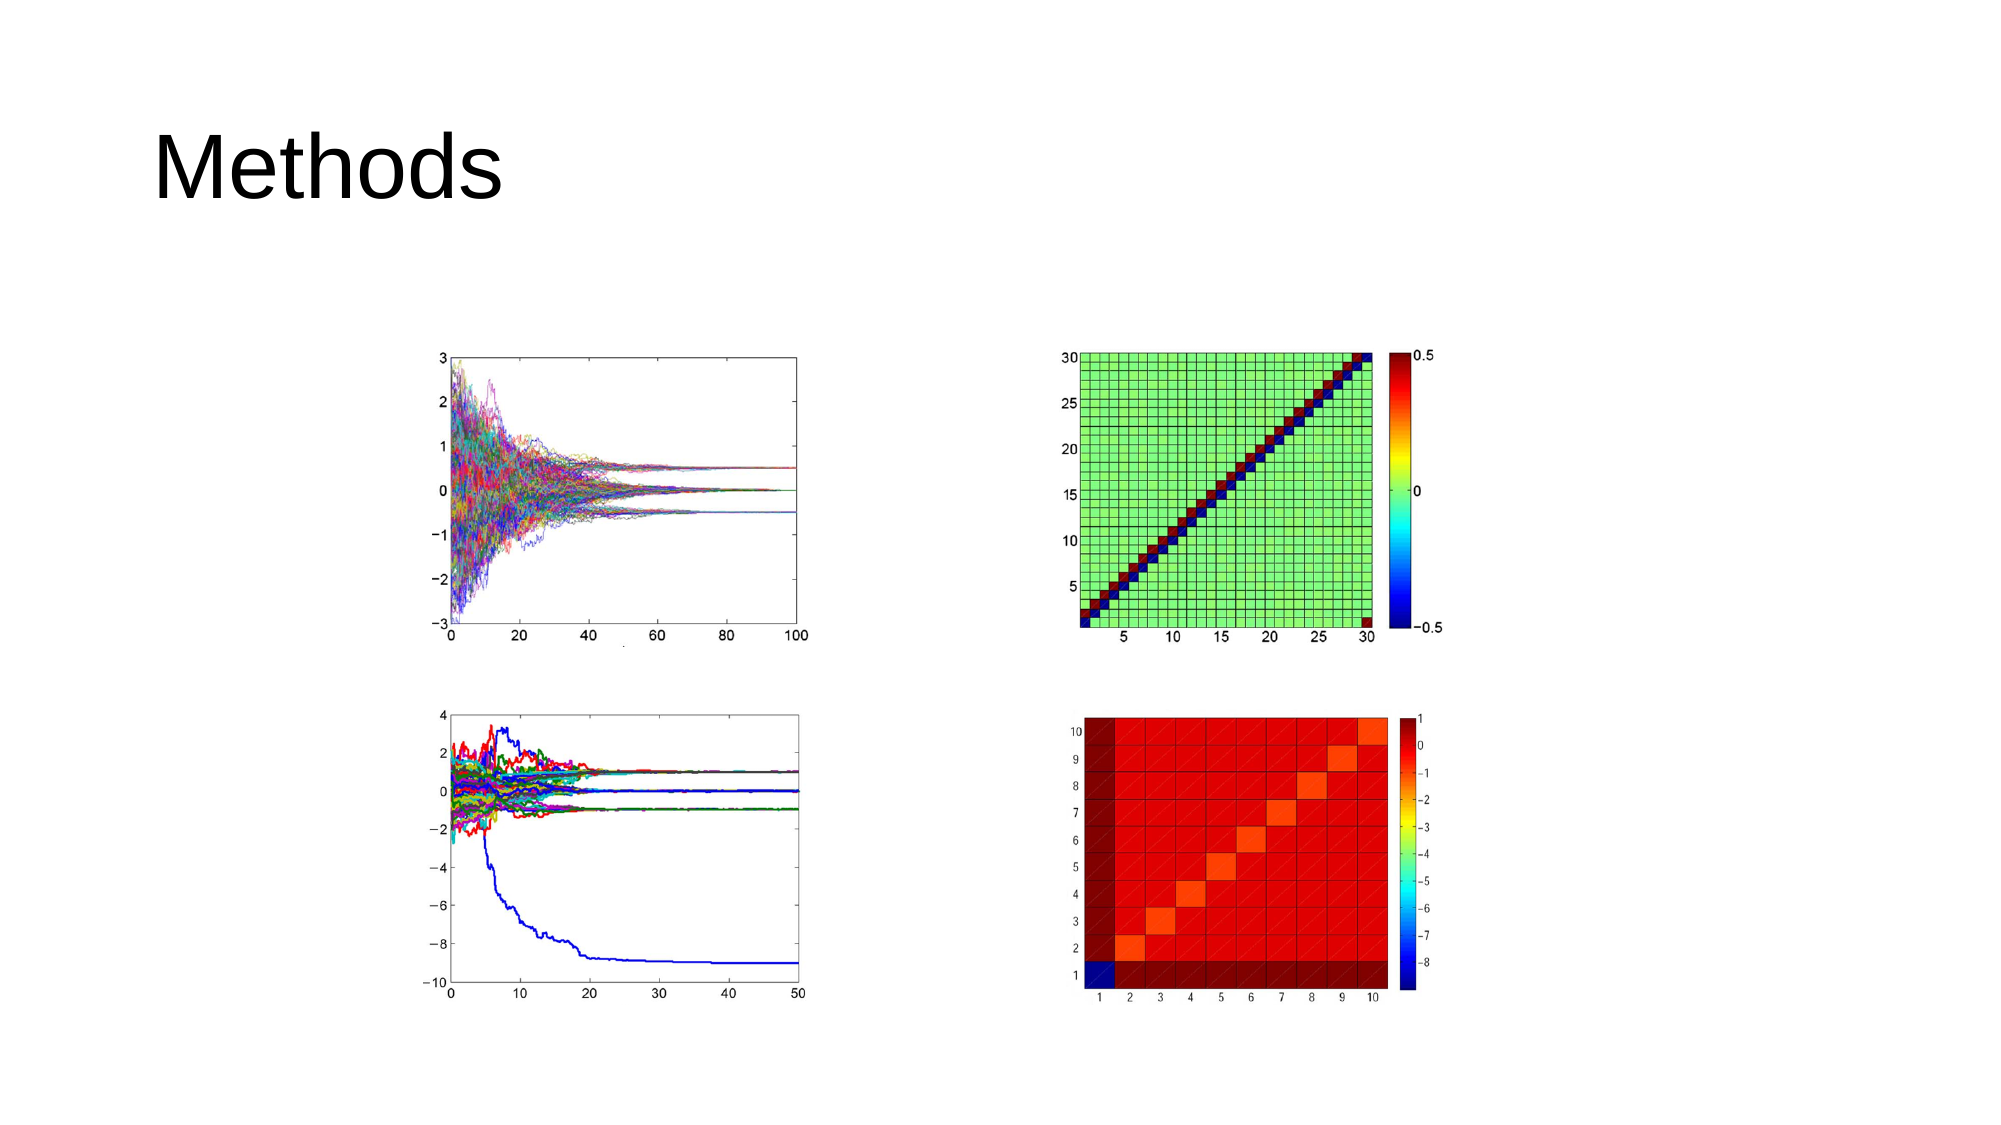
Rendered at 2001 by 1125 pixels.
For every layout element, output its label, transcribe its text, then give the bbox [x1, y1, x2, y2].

title Methods [137, 59, 1863, 278]
picture [432, 341, 813, 647]
picture [1052, 341, 1449, 646]
picture [423, 709, 822, 1005]
picture [1066, 709, 1434, 1005]
